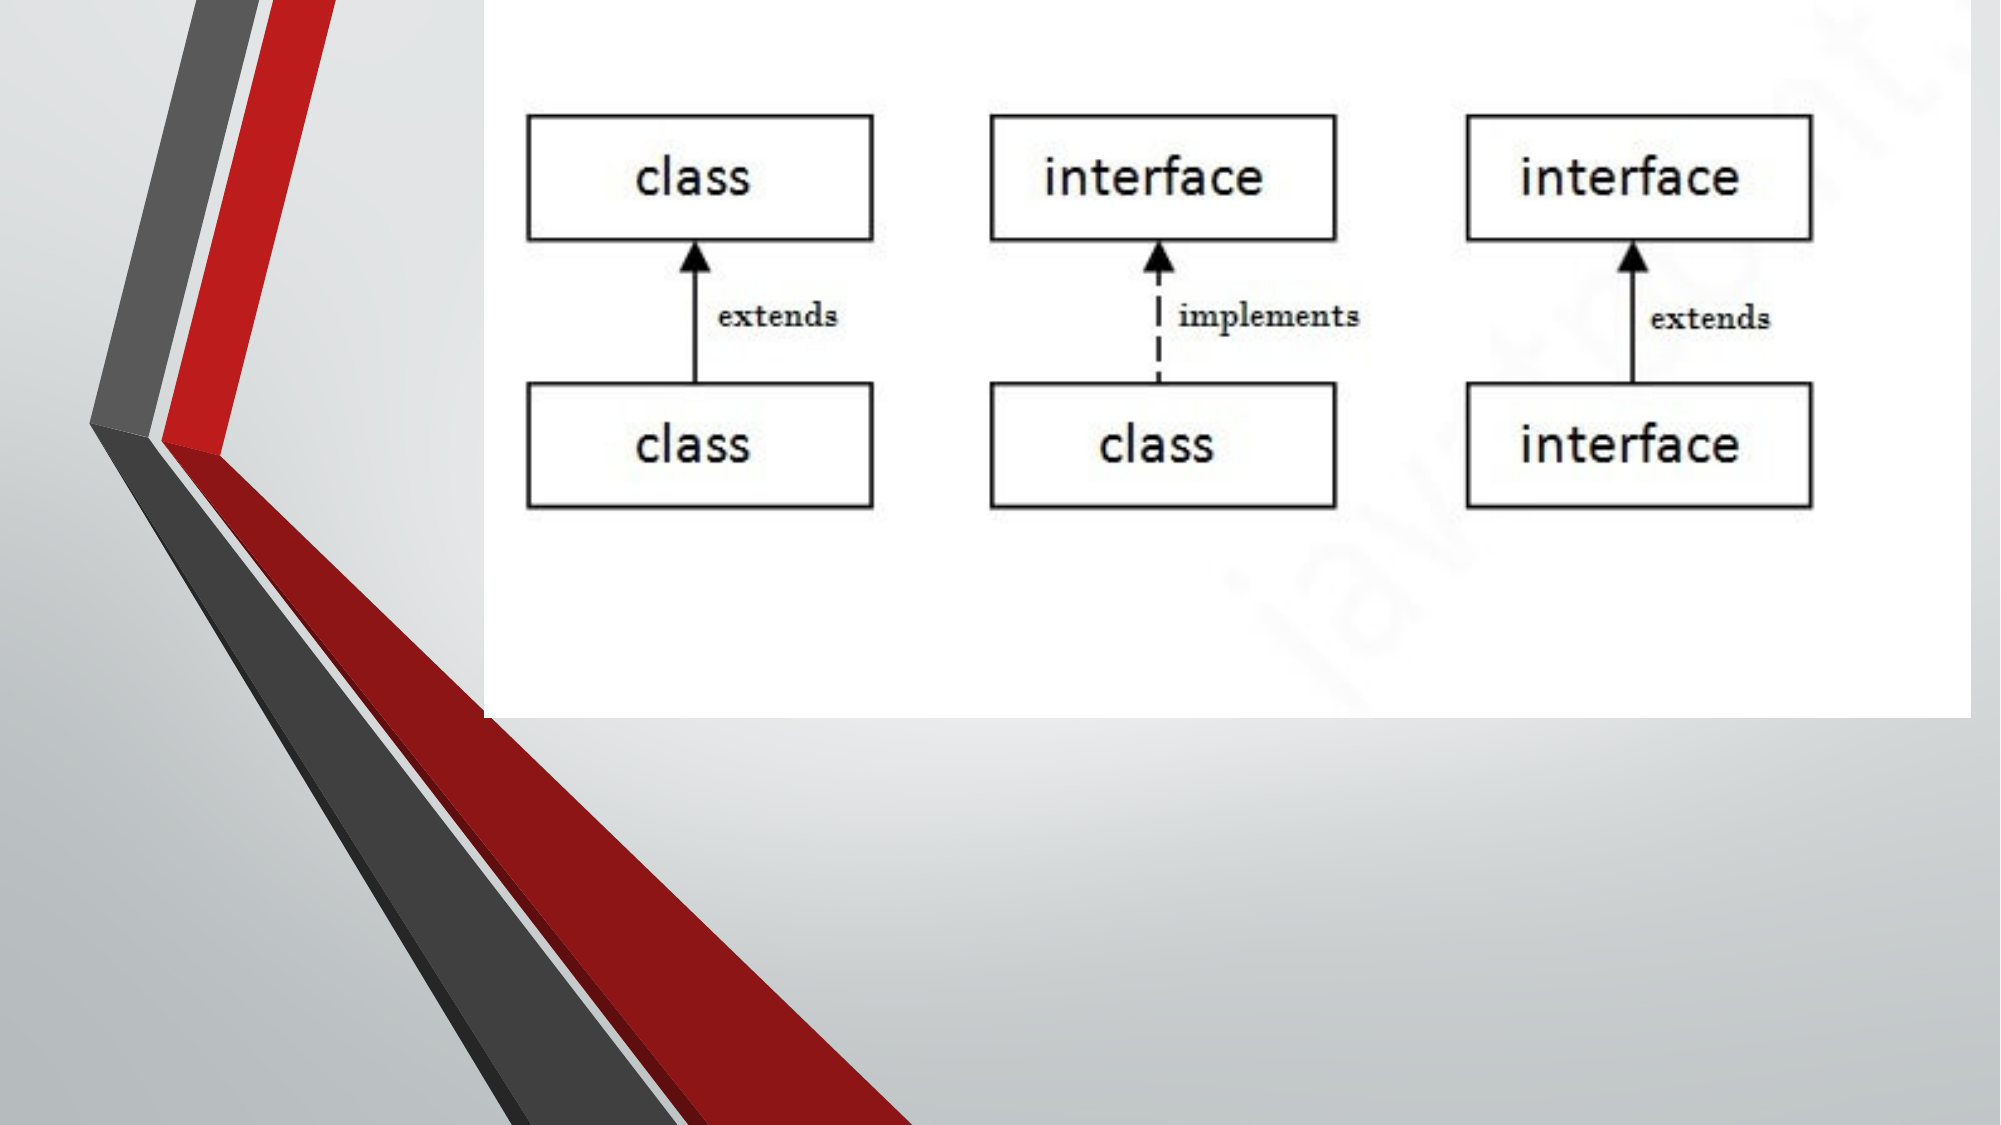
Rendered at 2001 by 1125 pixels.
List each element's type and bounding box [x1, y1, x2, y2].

picture [484, 0, 1972, 719]
